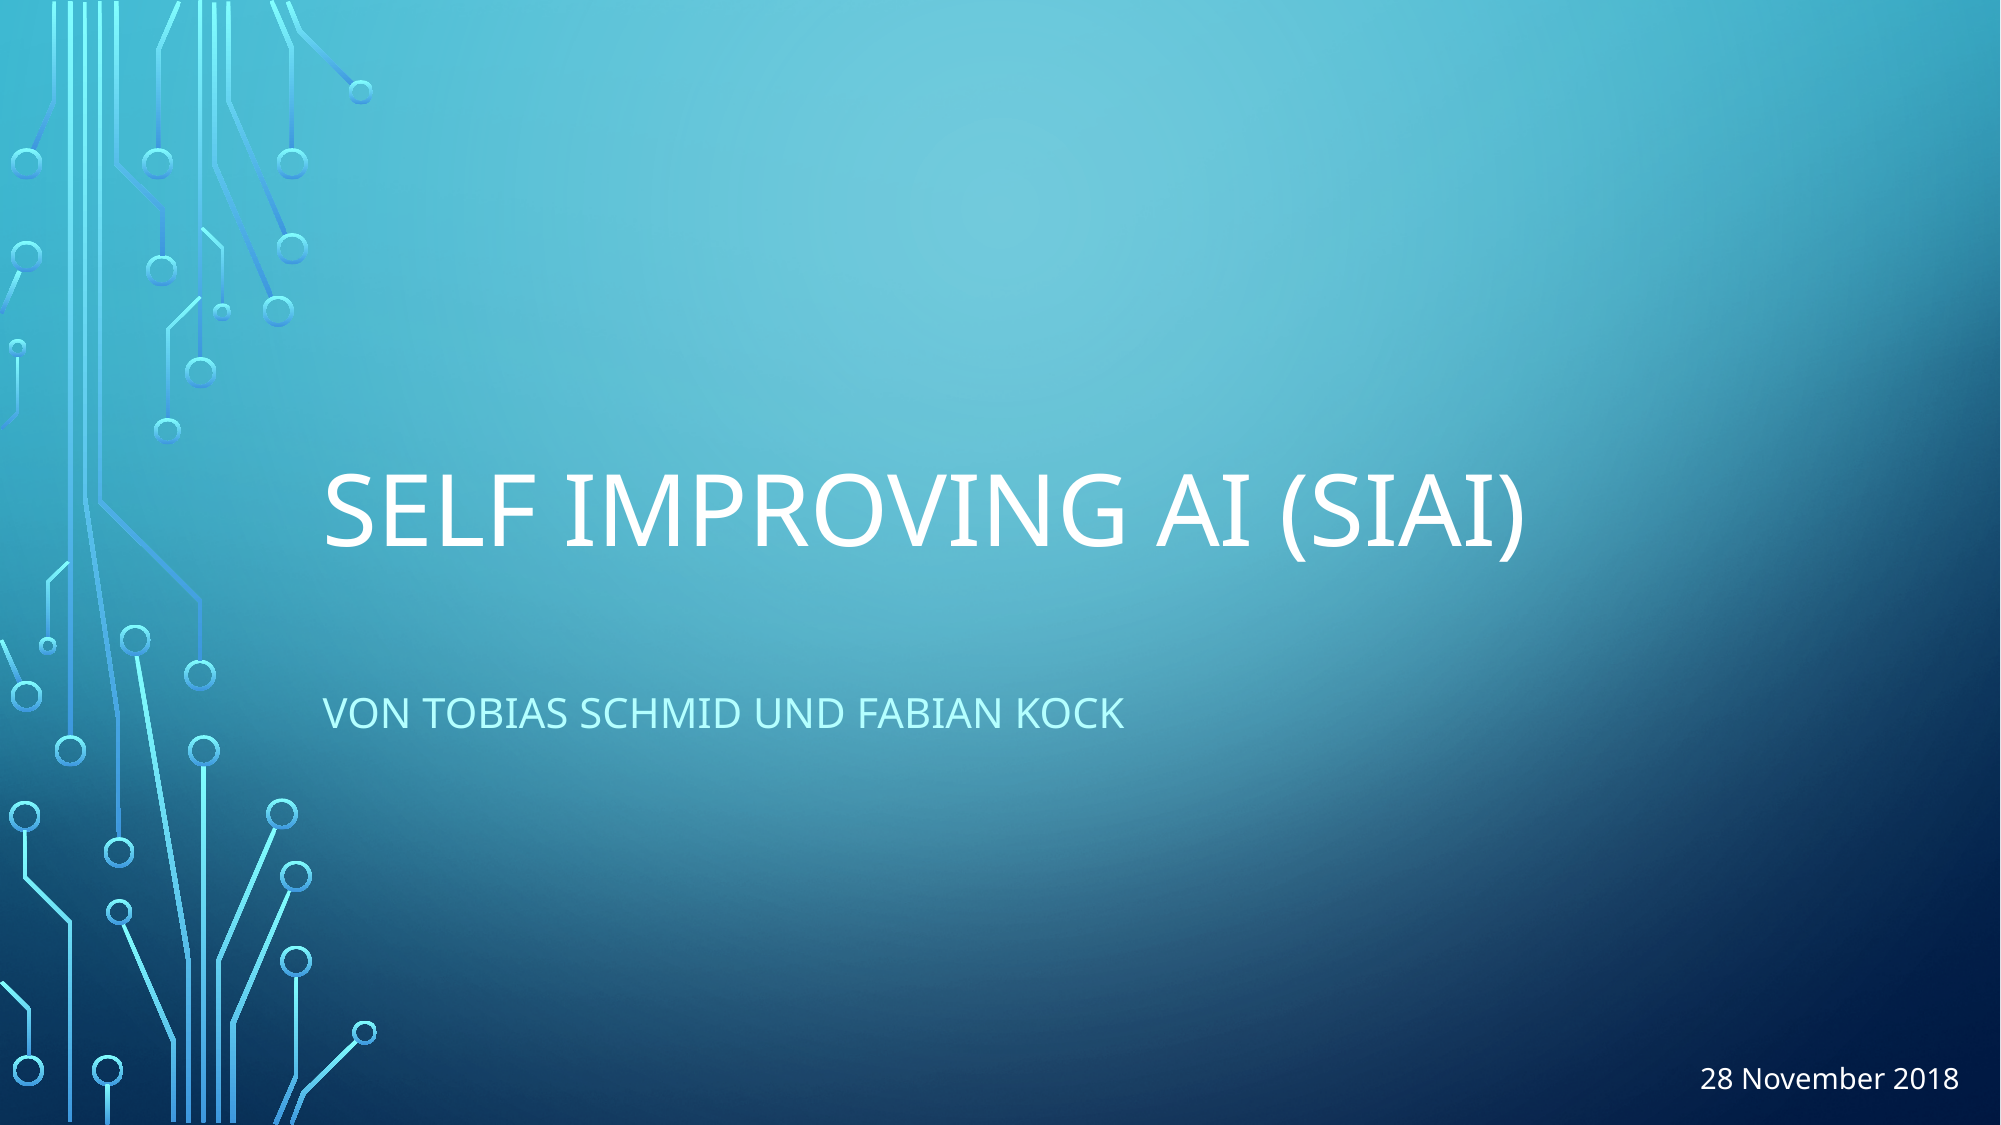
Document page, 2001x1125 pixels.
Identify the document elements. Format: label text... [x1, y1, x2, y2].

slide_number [1524, 1047, 1975, 1108]
subtitle Von Tobias Schmid und Fabian Kock [307, 669, 1750, 941]
title Self improving ai (Siai) [307, 184, 1750, 576]
